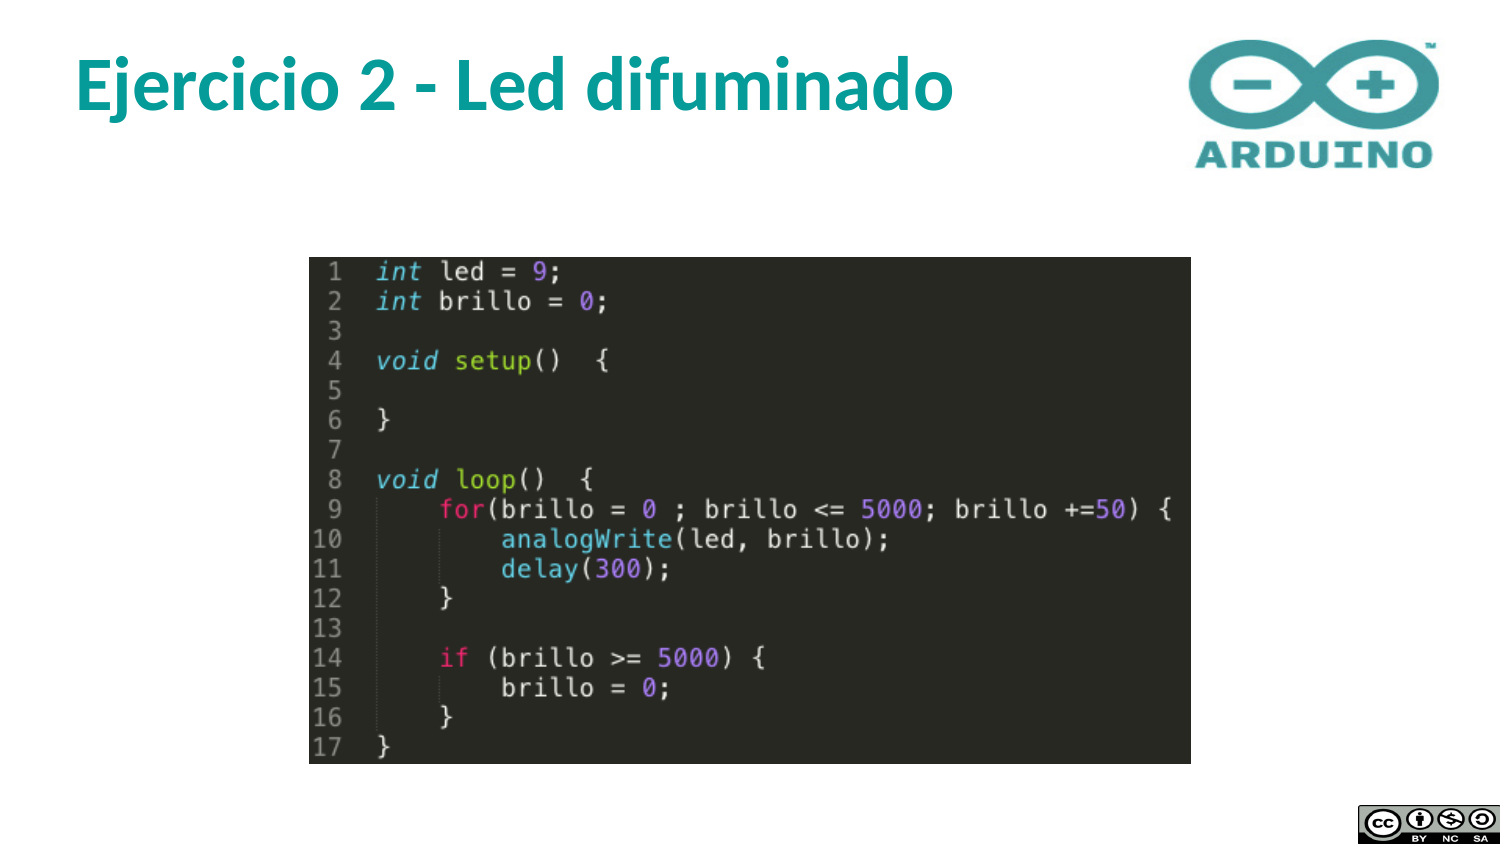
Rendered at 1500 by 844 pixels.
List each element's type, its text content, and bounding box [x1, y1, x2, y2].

picture [309, 256, 1191, 764]
picture [1358, 805, 1500, 844]
picture [1170, 20, 1467, 187]
title Ejercicio 2 - Led difuminado [75, 33, 1165, 175]
